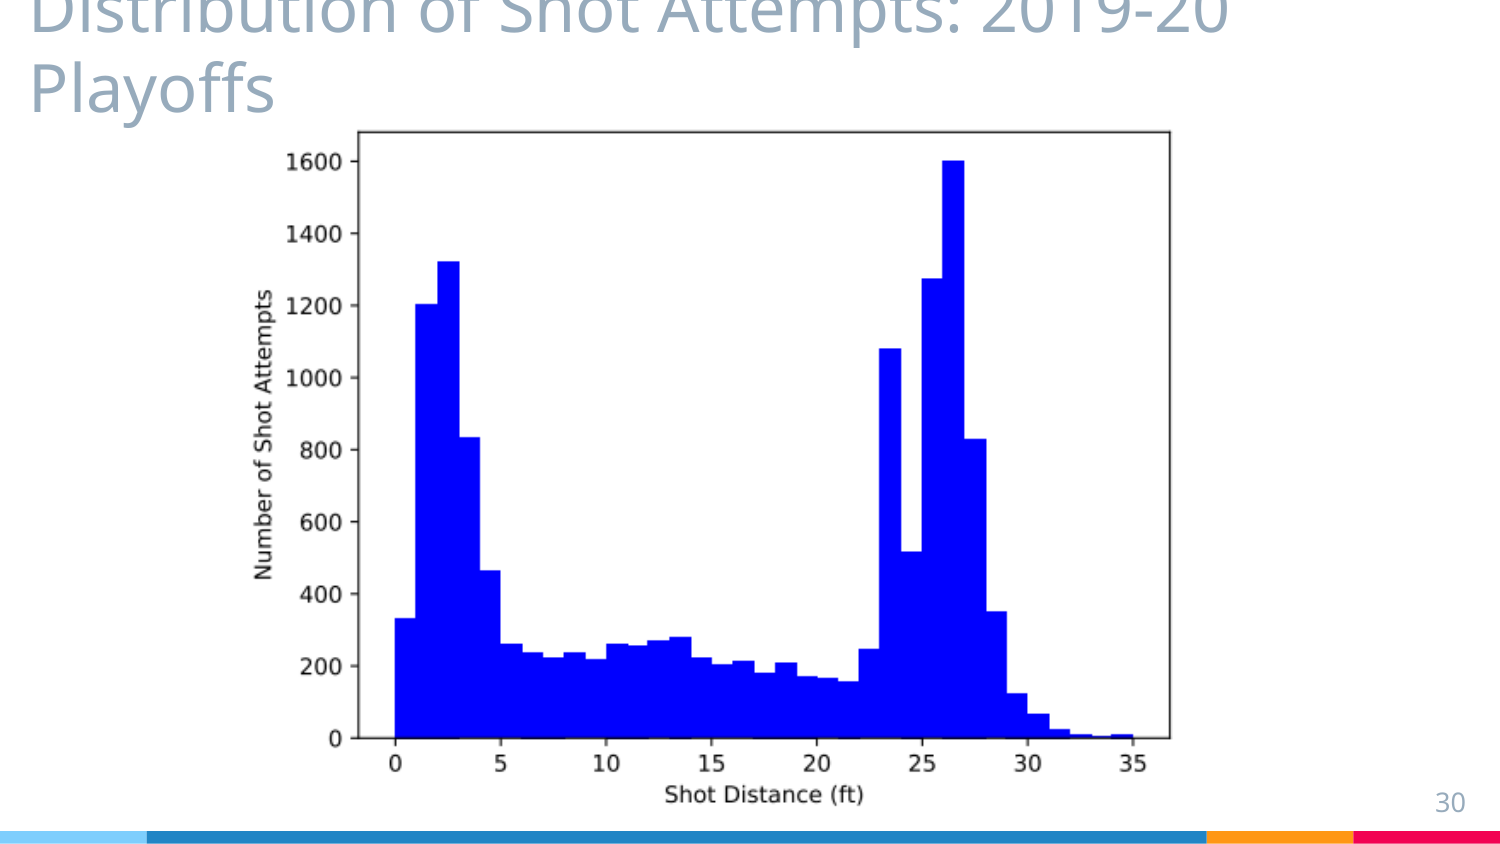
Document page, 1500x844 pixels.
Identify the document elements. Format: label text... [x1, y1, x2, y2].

slide_number 30 [1391, 770, 1482, 822]
picture [228, 38, 1272, 822]
text_box Distribution of Shot Attempts: 2019-20 Playoffs [13, 35, 1482, 141]
